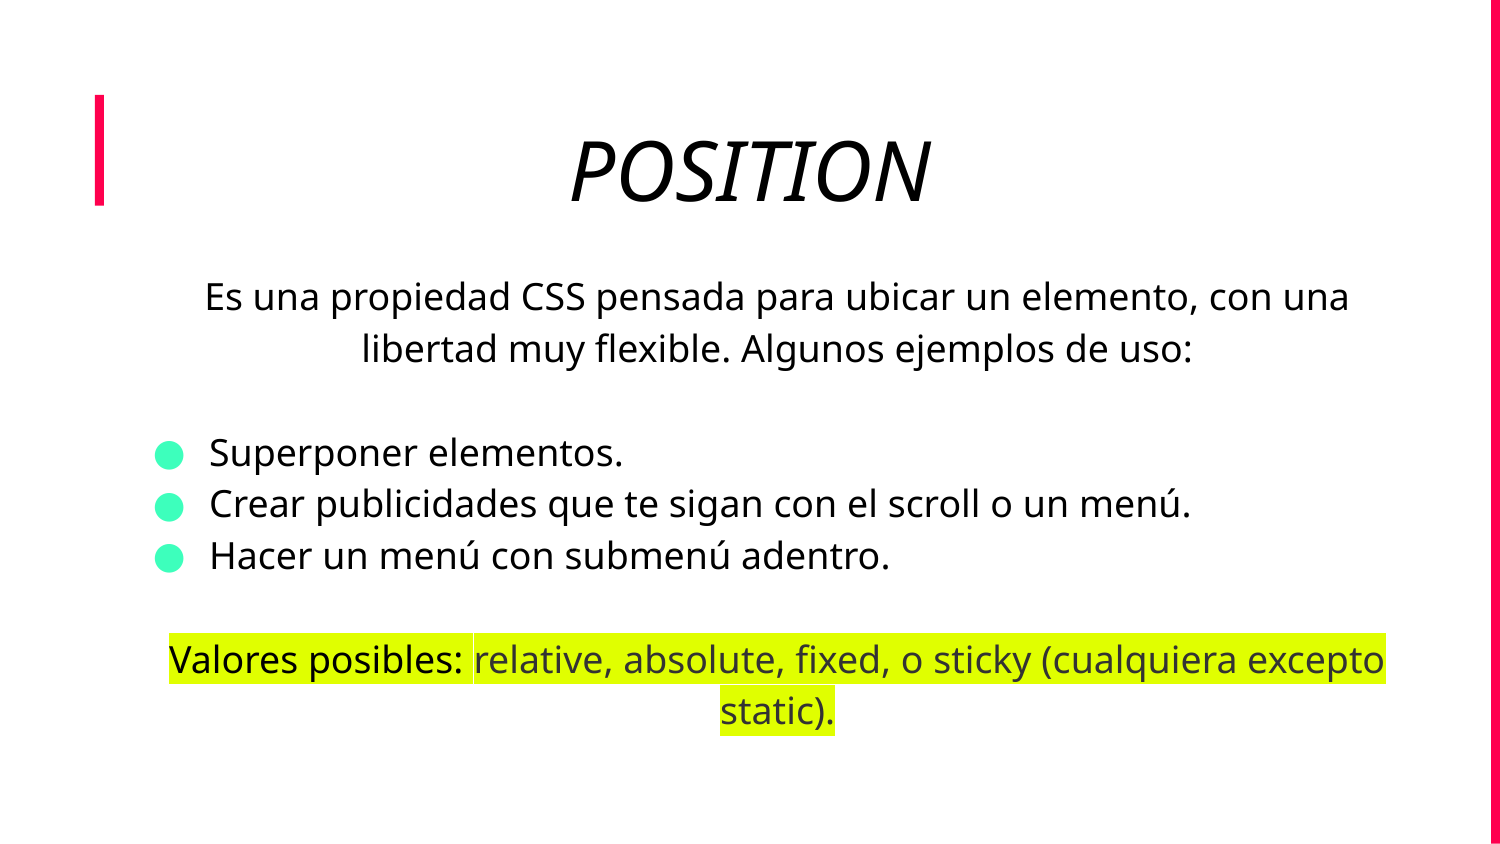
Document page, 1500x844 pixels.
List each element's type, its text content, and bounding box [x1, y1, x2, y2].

text_box Es una propiedad CSS pensada para ubicar un elemento, con una libertad muy flexible. Algunos ejemplos de uso: Superponer elementos. Crear publicidades que te sigan con el scroll o un menú. Hacer un menú con submenú adentro. Valores posibles: relative, absolute, fixed, o sticky (cualquiera excepto static). [119, 251, 1437, 765]
text_box POSITION [238, 87, 1262, 203]
